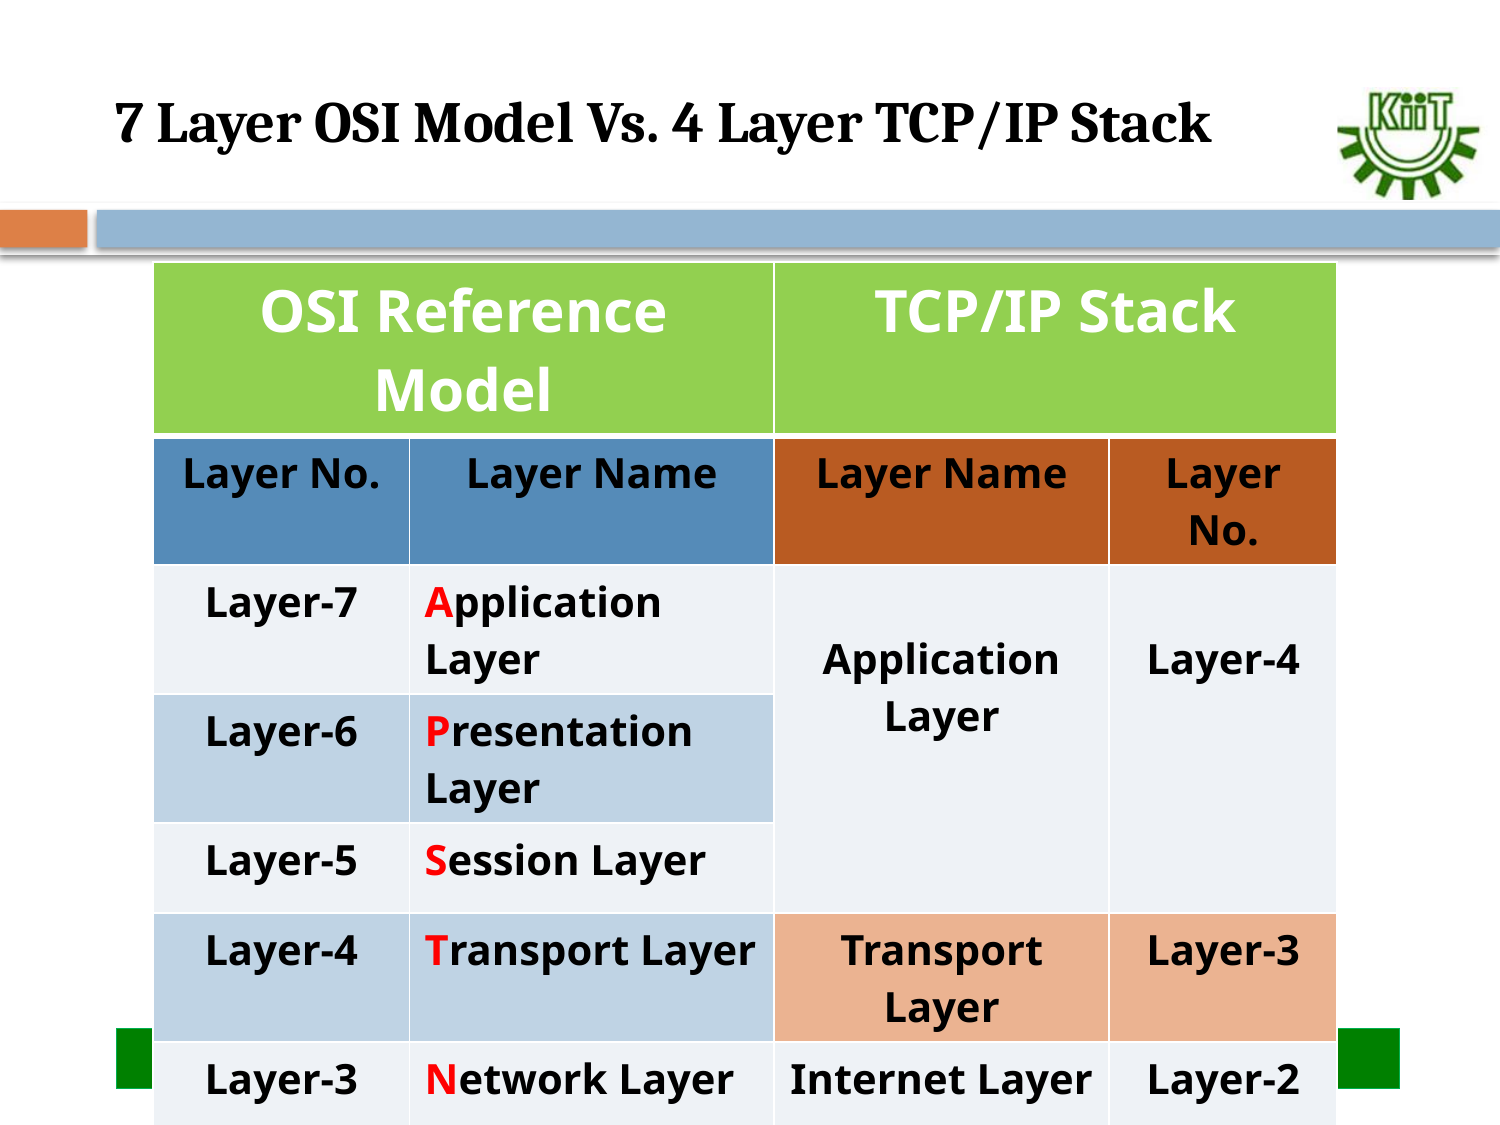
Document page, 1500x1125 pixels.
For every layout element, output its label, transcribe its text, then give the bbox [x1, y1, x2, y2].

footer School of Computer Engineering [1338, 1028, 1400, 1089]
table_cell Layer-3 [1110, 914, 1336, 1041]
table_cell Transport Layer [410, 914, 773, 1041]
table_cell Layer-4 [154, 914, 409, 1041]
table_cell Layer-6 [154, 695, 409, 822]
picture [1337, 87, 1491, 201]
table_cell Transport Layer [775, 914, 1108, 1041]
table_header TCP/IP Stack [775, 263, 1336, 433]
slide_number [0, 208, 88, 249]
table_cell Application Layer [410, 566, 773, 693]
table_cell Layer No. [1110, 439, 1336, 564]
table_cell Layer-3 [154, 1043, 409, 1125]
table_cell Layer Name [410, 439, 773, 564]
table_cell Presentation Layer [410, 695, 773, 822]
table_cell Application Layer [775, 566, 1108, 912]
table_cell Layer-4 [1110, 566, 1336, 912]
table_cell Layer-2 [1110, 1043, 1336, 1125]
table_cell Session Layer [410, 824, 773, 912]
table_cell Layer No. [154, 439, 409, 564]
footer School of Computer Engineering [116, 1028, 152, 1089]
table_cell Layer-5 [154, 824, 409, 912]
table_cell Network Layer [410, 1043, 773, 1125]
table_header OSI Reference Model [154, 263, 773, 433]
table_cell Layer Name [775, 439, 1108, 564]
title 7 Layer OSI Model Vs. 4 Layer TCP/IP Stack [100, 37, 1439, 201]
table_cell Layer-7 [154, 566, 409, 693]
table_cell Internet Layer [775, 1043, 1108, 1125]
